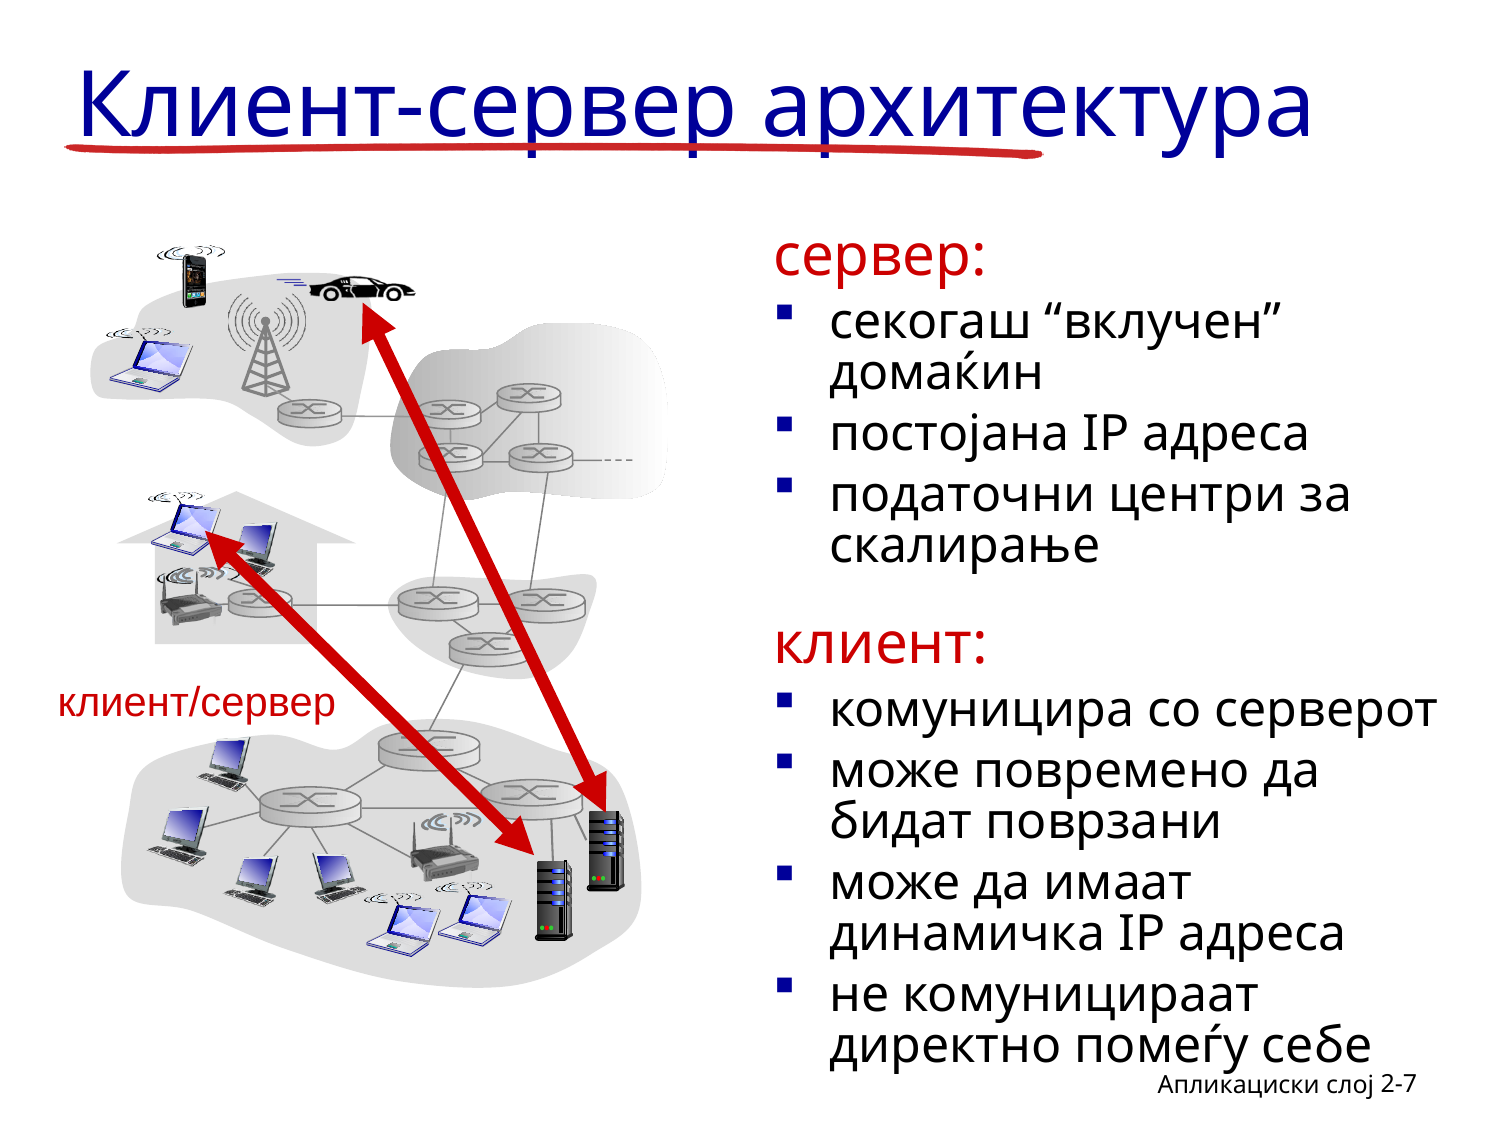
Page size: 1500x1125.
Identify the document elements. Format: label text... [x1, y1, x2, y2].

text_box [88, 244, 670, 991]
title Клиент-сервер архитектура [60, 30, 1336, 171]
list сервер: секогаш “вклучен” домаќин постојана IP адреса податочни центри за скалирање клиент: комуницира со серверот може повремено да бидат поврзани може да имаат динамичка IP адреса не комуницираат директно помеѓу себе [758, 220, 1460, 984]
picture [60, 137, 1055, 164]
text_box клиент/сервер [42, 667, 83, 732]
footer Апликациски слој [914, 1060, 1391, 1109]
slide_number 2-7 [1365, 1059, 1477, 1106]
